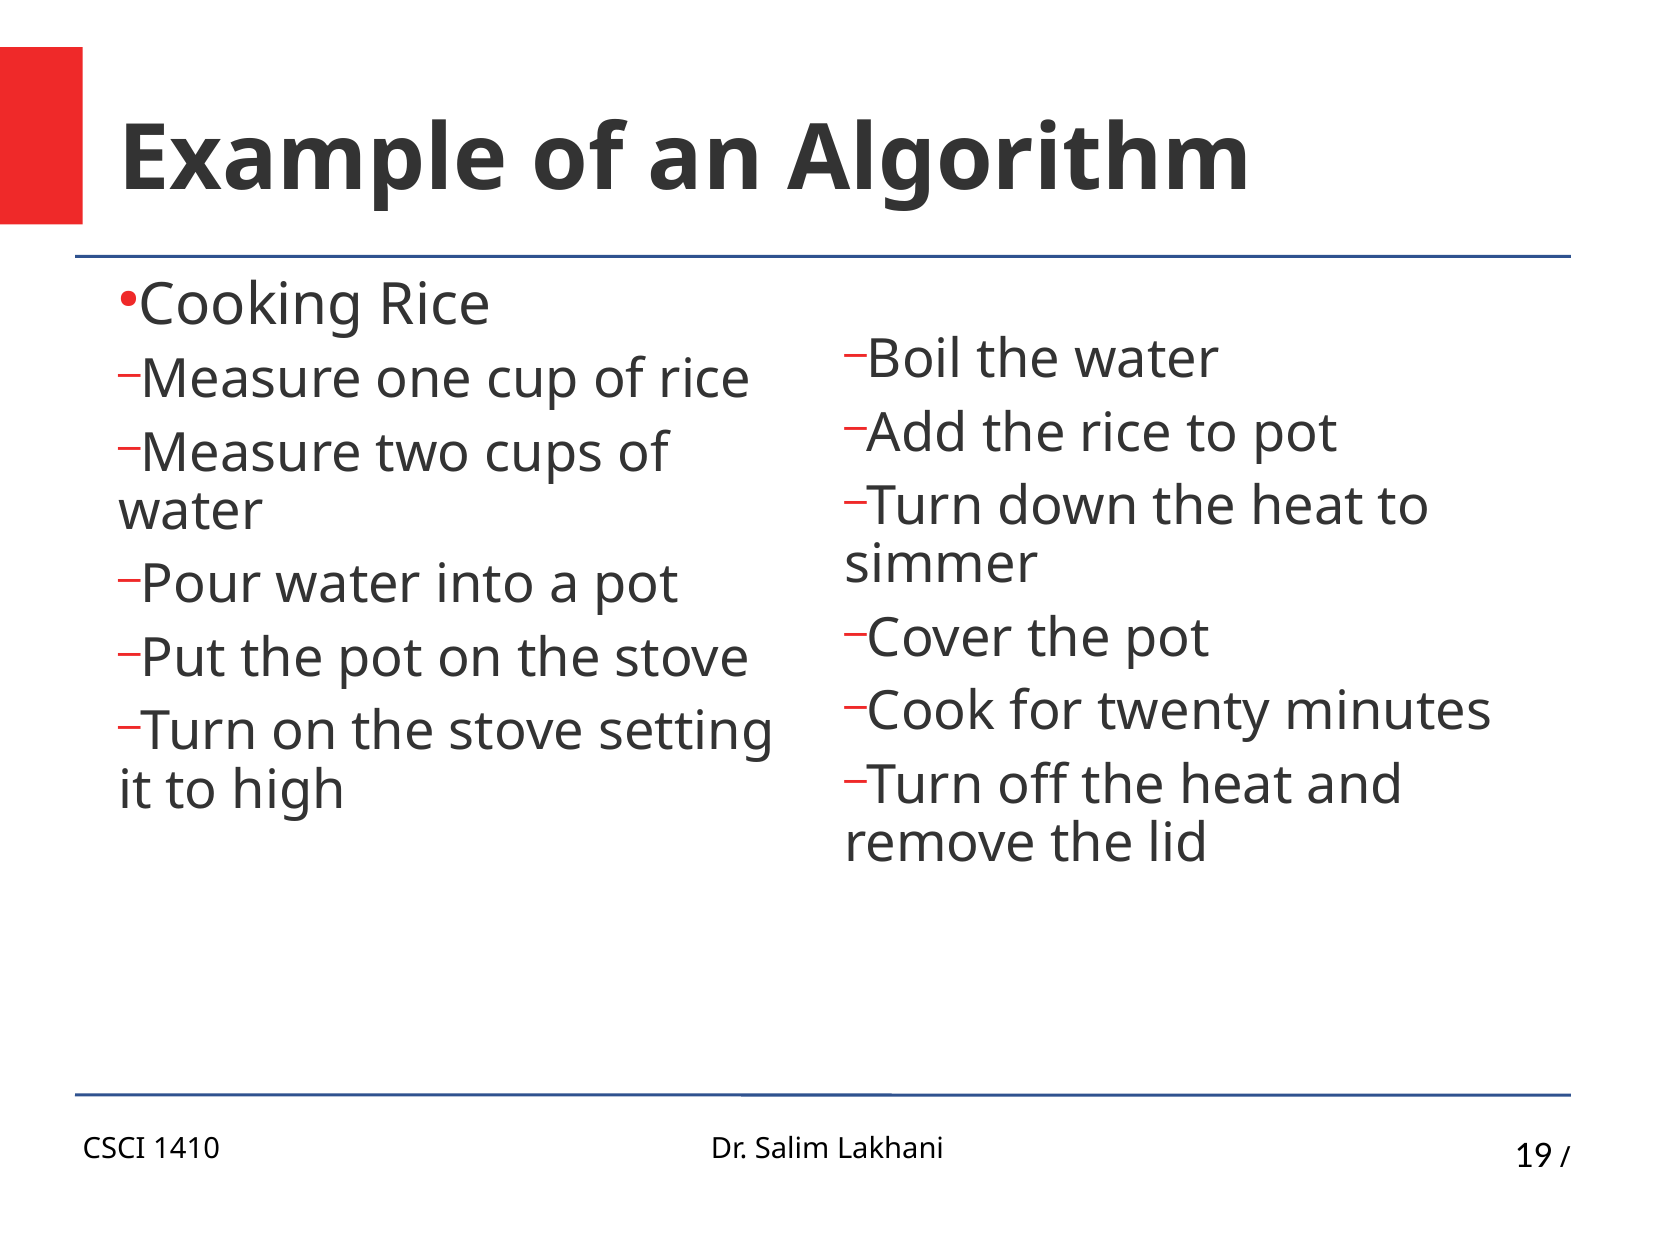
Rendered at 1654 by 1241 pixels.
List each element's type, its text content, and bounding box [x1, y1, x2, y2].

list Boil the water Add the rice to pot Turn down the heat to simmer Cover the pot Cook for twenty minutes Turn off the heat and remove the lid [844, 265, 1536, 1080]
title Example of an Algorithm [118, 49, 1571, 257]
text_box 19 / [1185, 1129, 1571, 1216]
text_box Dr. Salim Lakhani [565, 1129, 1090, 1216]
text_box CSCI 1410 [82, 1129, 468, 1216]
list Cooking Rice Measure one cup of rice Measure two cups of water Pour water into a pot Put the pot on the stove Turn on the stove setting it to high [118, 265, 810, 1080]
